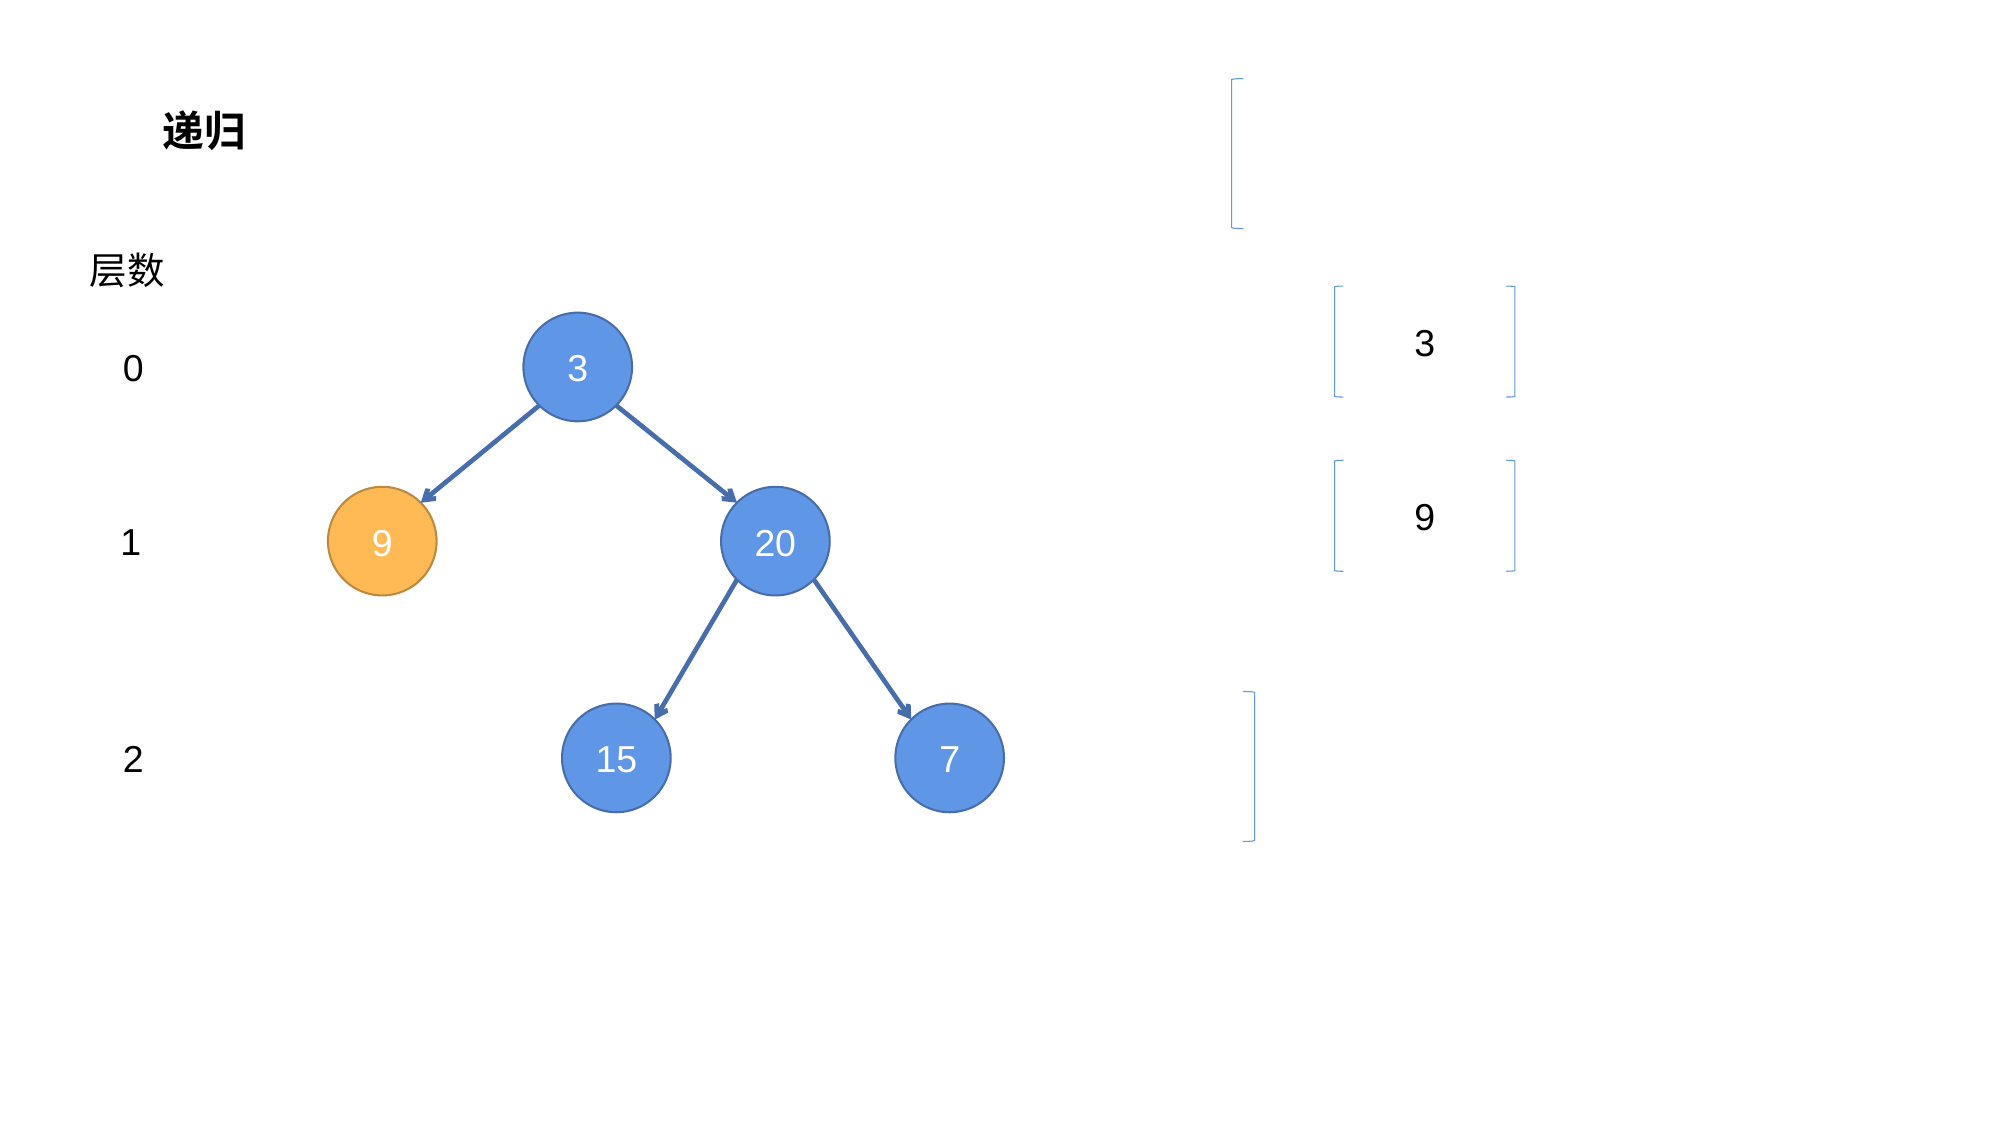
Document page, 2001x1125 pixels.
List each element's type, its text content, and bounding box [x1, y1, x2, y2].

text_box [1334, 286, 1515, 398]
text_box 7 [894, 702, 1006, 814]
text_box 9 [326, 485, 438, 597]
text_box [1242, 690, 1256, 843]
text_box [1231, 78, 1244, 230]
text_box 3 [522, 311, 634, 423]
text_box 递归 [147, 97, 482, 163]
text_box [654, 579, 738, 720]
text_box 15 [560, 702, 672, 814]
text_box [1334, 460, 1515, 572]
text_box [616, 405, 737, 503]
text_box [420, 405, 540, 503]
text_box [74, 239, 209, 789]
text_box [813, 579, 912, 720]
text_box 20 [720, 485, 831, 597]
